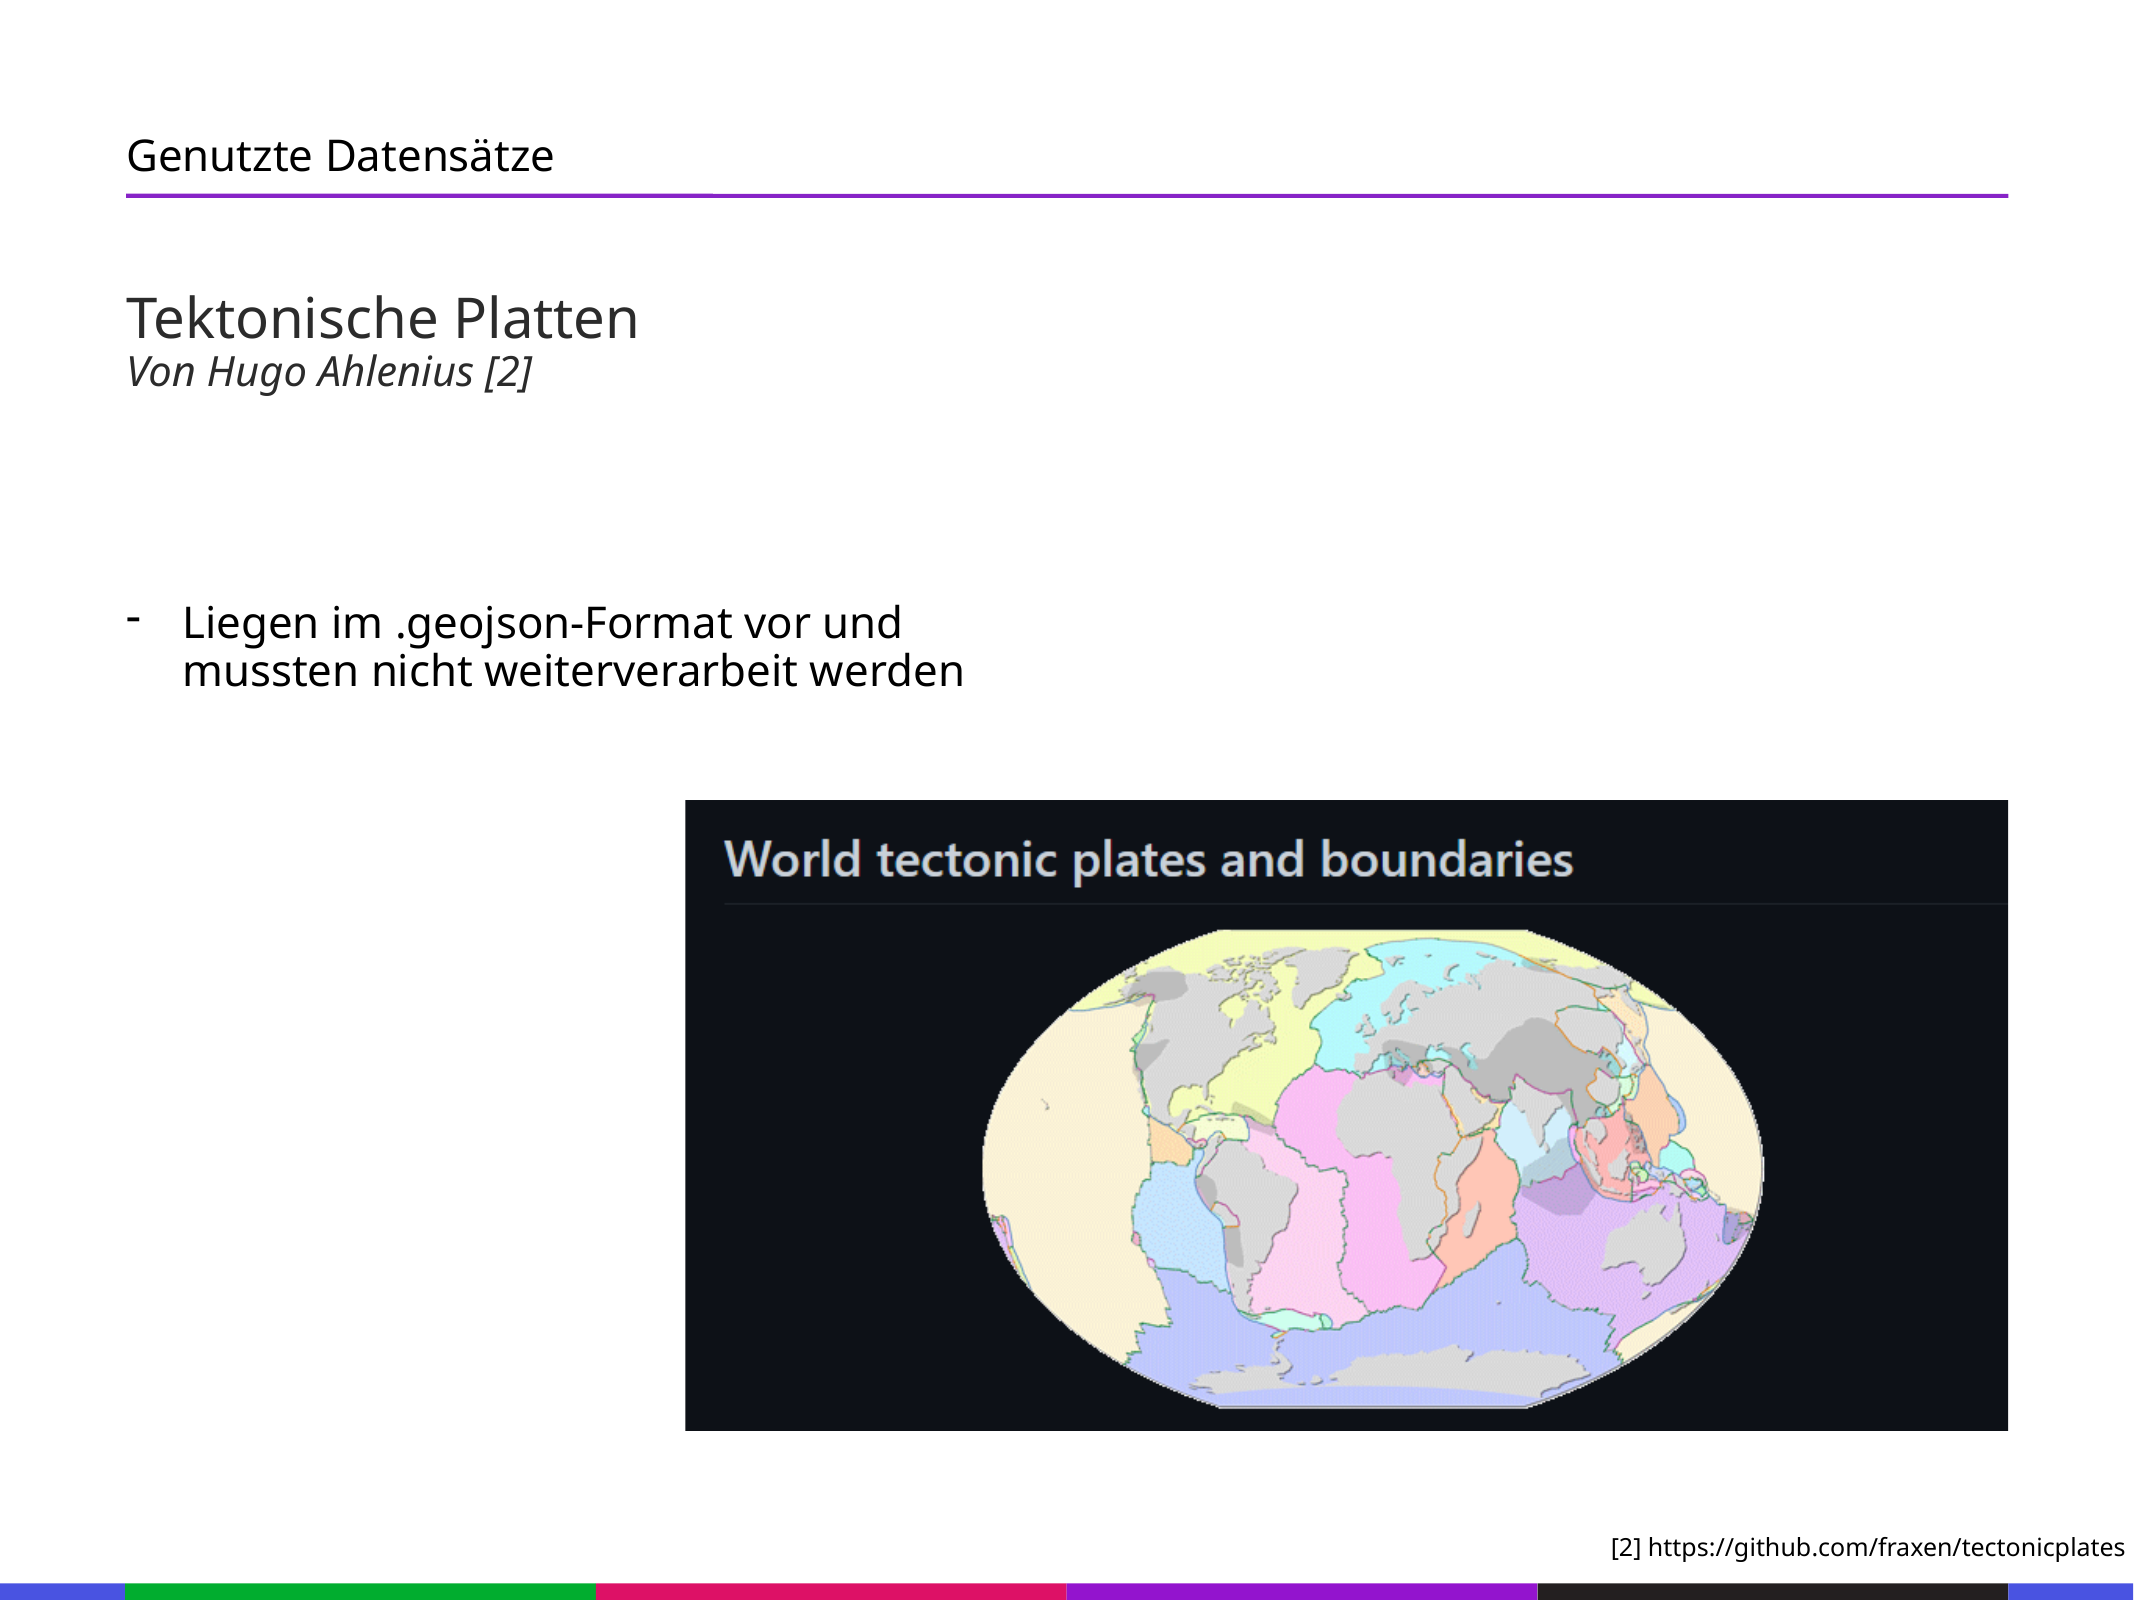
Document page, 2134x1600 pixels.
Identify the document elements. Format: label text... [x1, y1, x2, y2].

text_box Tektonische Platten Von Hugo Ahlenius [2] [125, 290, 1067, 396]
text_box [2] https://github.com/fraxen/tectonicplates [1292, 1523, 2134, 1569]
text_box Liegen im .geojson-Format vor und mussten nicht weiterverarbeit werden [125, 601, 1067, 743]
text_box Genutzte Datensätze [126, 127, 556, 181]
picture [685, 799, 2009, 1431]
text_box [0, 1583, 2134, 1600]
